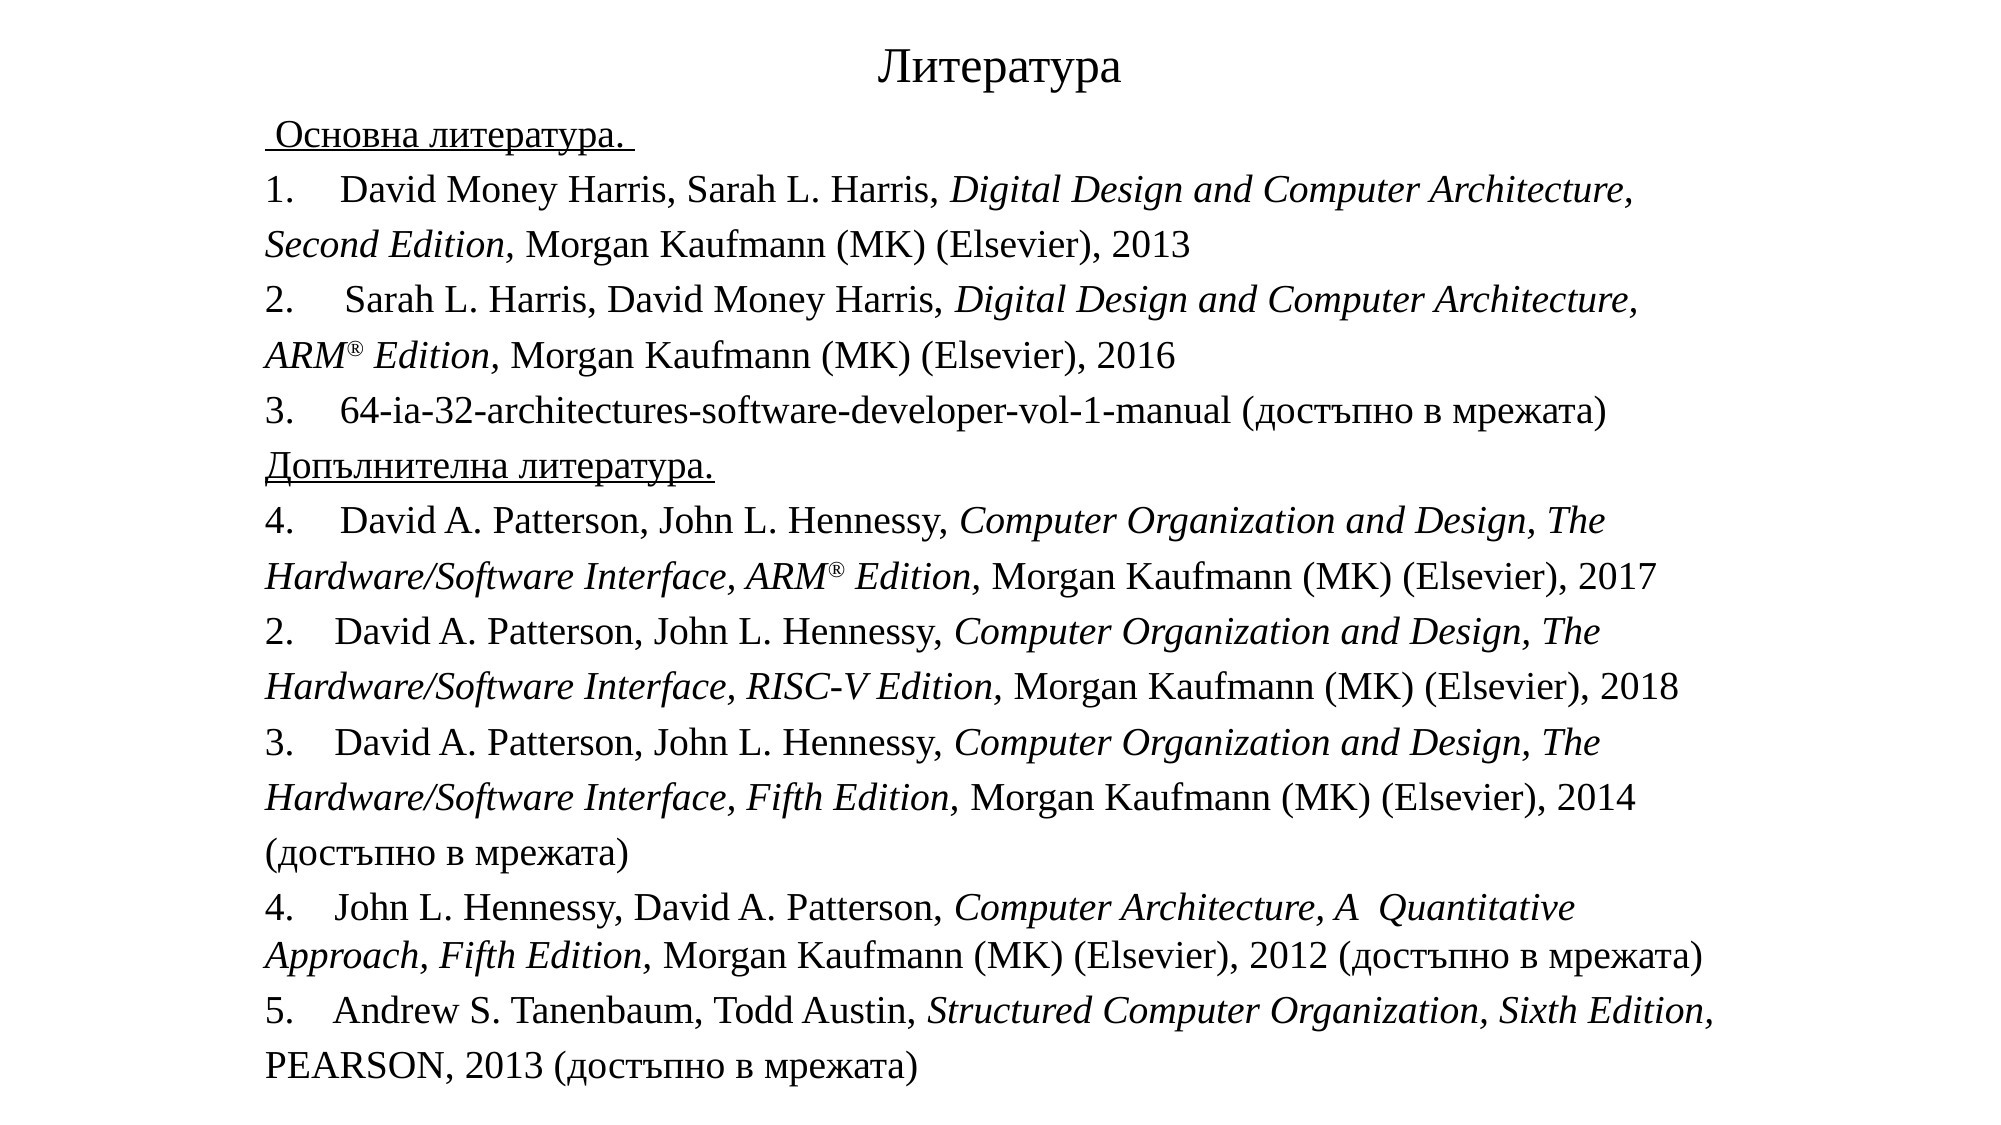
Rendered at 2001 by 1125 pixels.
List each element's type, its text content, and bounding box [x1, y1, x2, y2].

title Литература [324, 24, 1675, 99]
list Основна литература. David Money Harris, Sarah L. Harris, Digital Design and Computer Architecture, Second Edition, Morgan Kaufmann (MK) (Elsevier), 2013 2. Sarah L. Harris, David Money Harris, Digital Design and Computer Architecture, ARM® Edition, Morgan Kaufmann (MK) (Elsevier), 2016 64-ia-32-architectures-software-developer-vol-1-manual (достъпно в мрежата) Допълнителна литература. David A. Patterson, John L. Hennessy, Computer Organization and Design, The Hardware/Software Interface, ARM® Edition, Morgan Kaufmann (MK) (Elsevier), 2017 2. David A. Patterson, John L. Hennessy, Computer Organization and Design, The Hardware/Software Interface, RISC-V Edition, Morgan Kaufmann (MK) (Elsevier), 2018 3. David A. Patterson, John L. Hennessy, Computer Organization and Design, The Hardware/Software Interface, Fifth Edition, Morgan Kaufmann (MK) (Elsevier), 2014 (достъпно в мрежата) 4. John L. Hennessy, David A. Patterson, Computer Architecture, A Quantitative Approach, Fifth Edition, Morgan Kaufmann (MK) (Elsevier), 2012 (достъпно в мрежата) 5. Andrew S. Tanenbaum, Todd Austin, Structured Computer Organization, Sixth Edition, PEARSON, 2013 (достъпно в мрежата) [249, 99, 1750, 1118]
